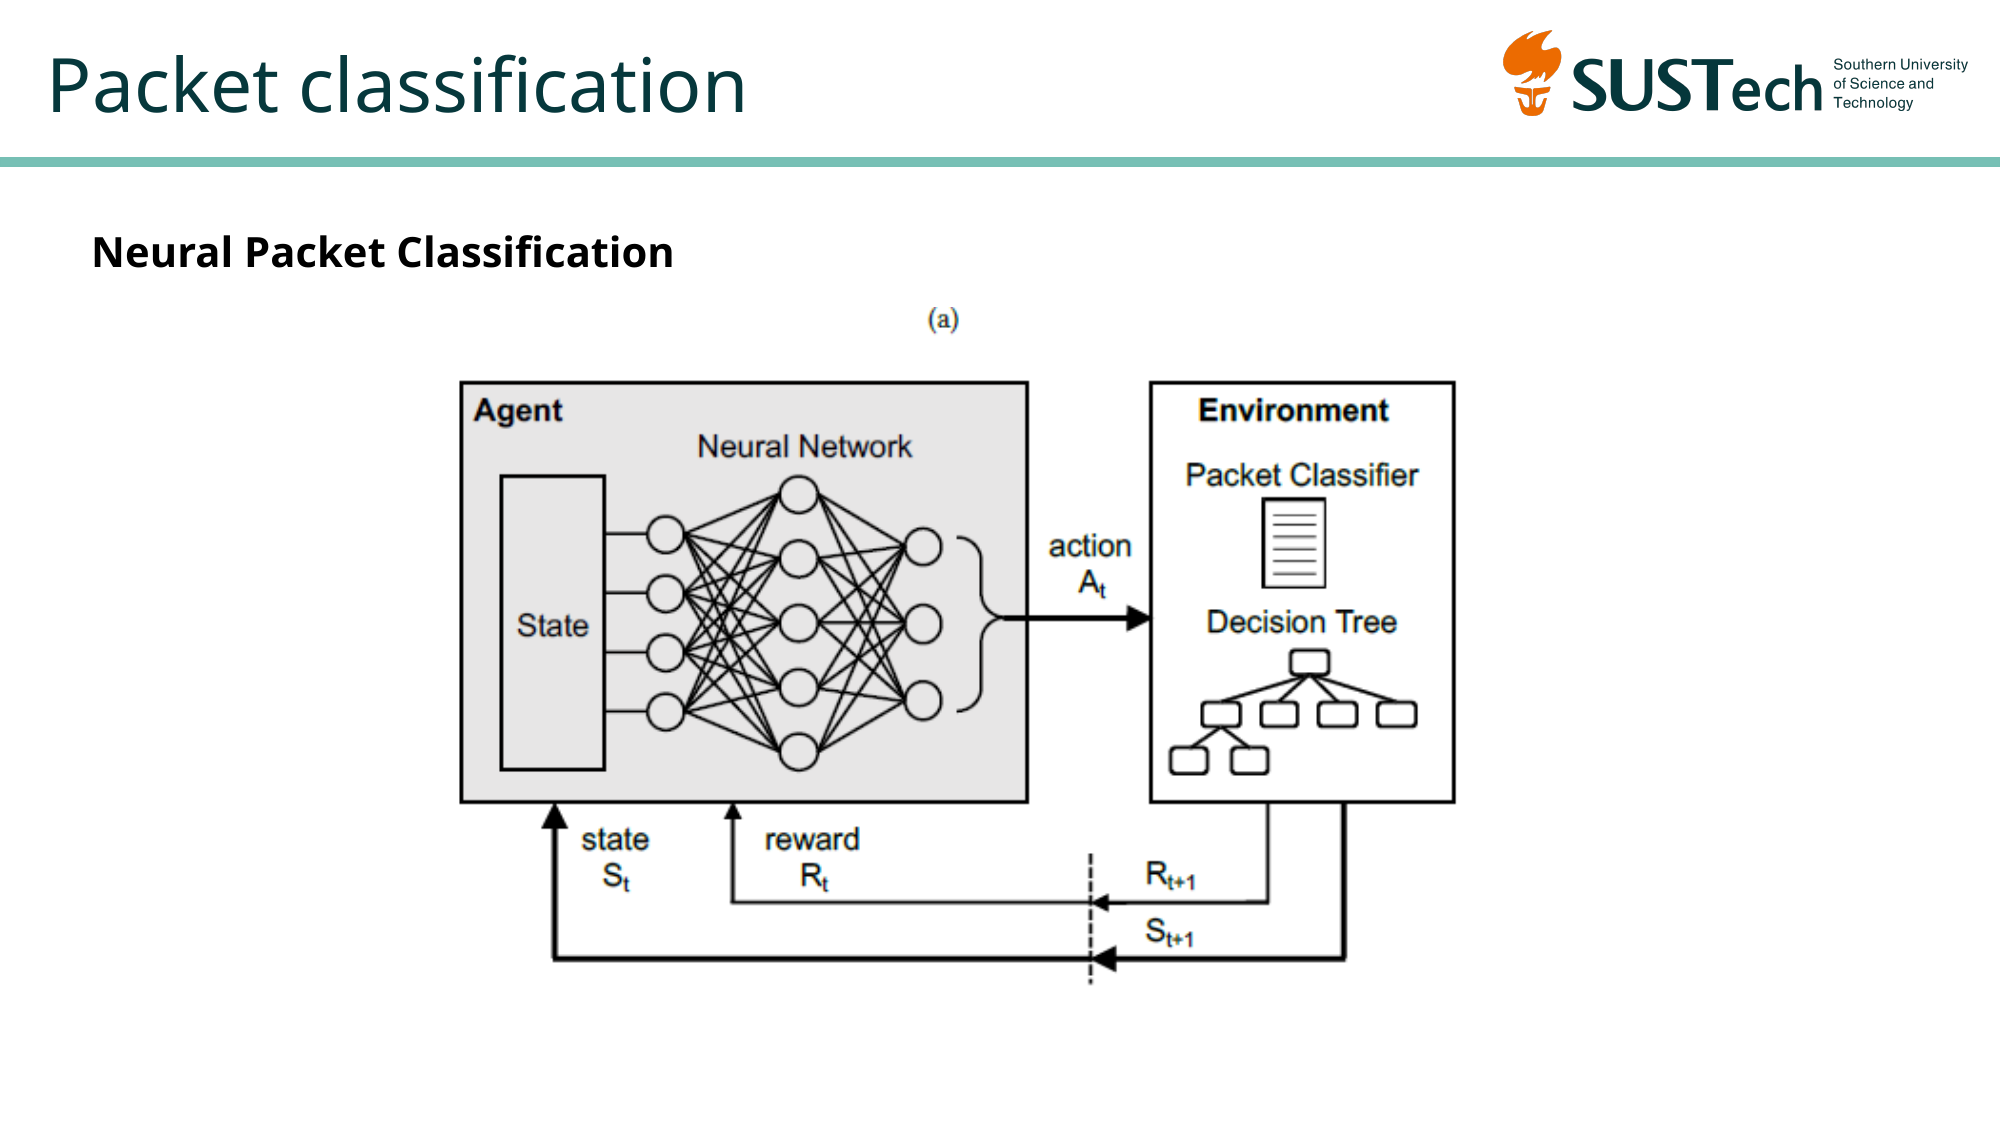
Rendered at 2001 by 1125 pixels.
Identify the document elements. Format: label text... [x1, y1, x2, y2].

text_box [0, 157, 2000, 167]
picture [418, 307, 1540, 995]
picture [1503, 30, 1968, 116]
text_box Packet classification [32, 30, 1043, 136]
text_box Neural Packet Classification [76, 218, 1077, 284]
